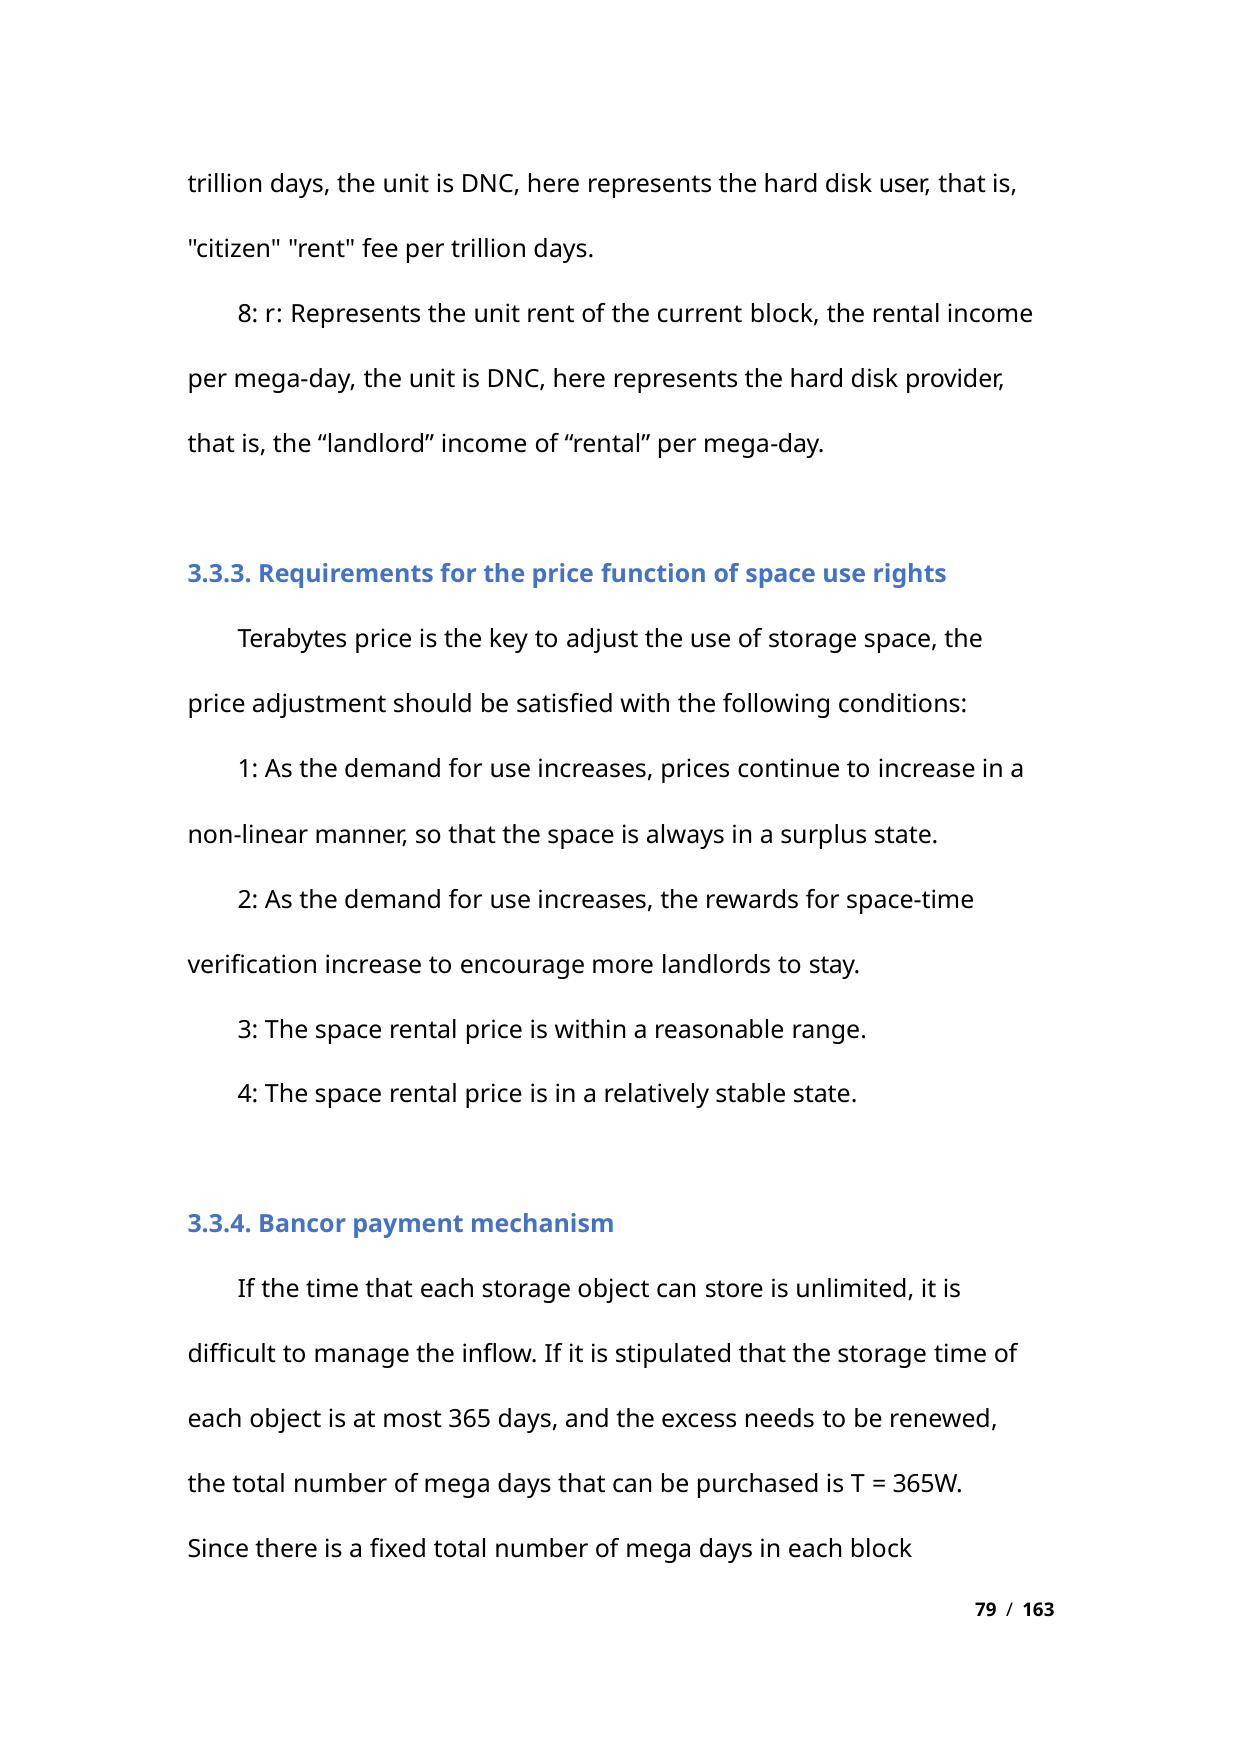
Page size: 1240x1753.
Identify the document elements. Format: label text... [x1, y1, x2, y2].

text_box 3.3.4. Bancor payment mechanism [187, 1204, 684, 1238]
text_box 3.3.3. Requirements for the price function of space use rights Terabytes price is the key to adjust the use of storage space, the price adjustment should be satisfied with the following conditions: 1: As the demand for use increases, prices continue to increase in a non-linear manner, so that the space is always in a surplus state. 2: As the demand for use increases, the rewards for space-time verification increase to encourage more landlords to stay. 3: The space rental price is within a reasonable range. [187, 554, 1165, 1044]
text_box If the time that each storage object can store is unlimited, it is difficult to manage the inflow. If it is stipulated that the storage time of each object is at most 365 days, and the excess needs to be renewed, the total number of mega days that can be purchased is T = 365W. [187, 1269, 1163, 1498]
text_box 4: The space rental price is in a relatively stable state. [237, 1074, 962, 1108]
text_box trillion days, the unit is DNC, here represents the hard disk user, that is, "citizen" "rent" fee per trillion days. [187, 164, 1160, 263]
text_box 8: r: Represents the unit rent of the current block, the rental income per mega-day, the unit is DNC, here represents the hard disk provider, that is, the “landlord” income of “rental” per mega-day. [187, 294, 1173, 458]
text_box Since there is a fixed total number of mega days in each block [187, 1529, 1040, 1563]
text_box 79 / 163 [975, 1601, 1082, 1621]
